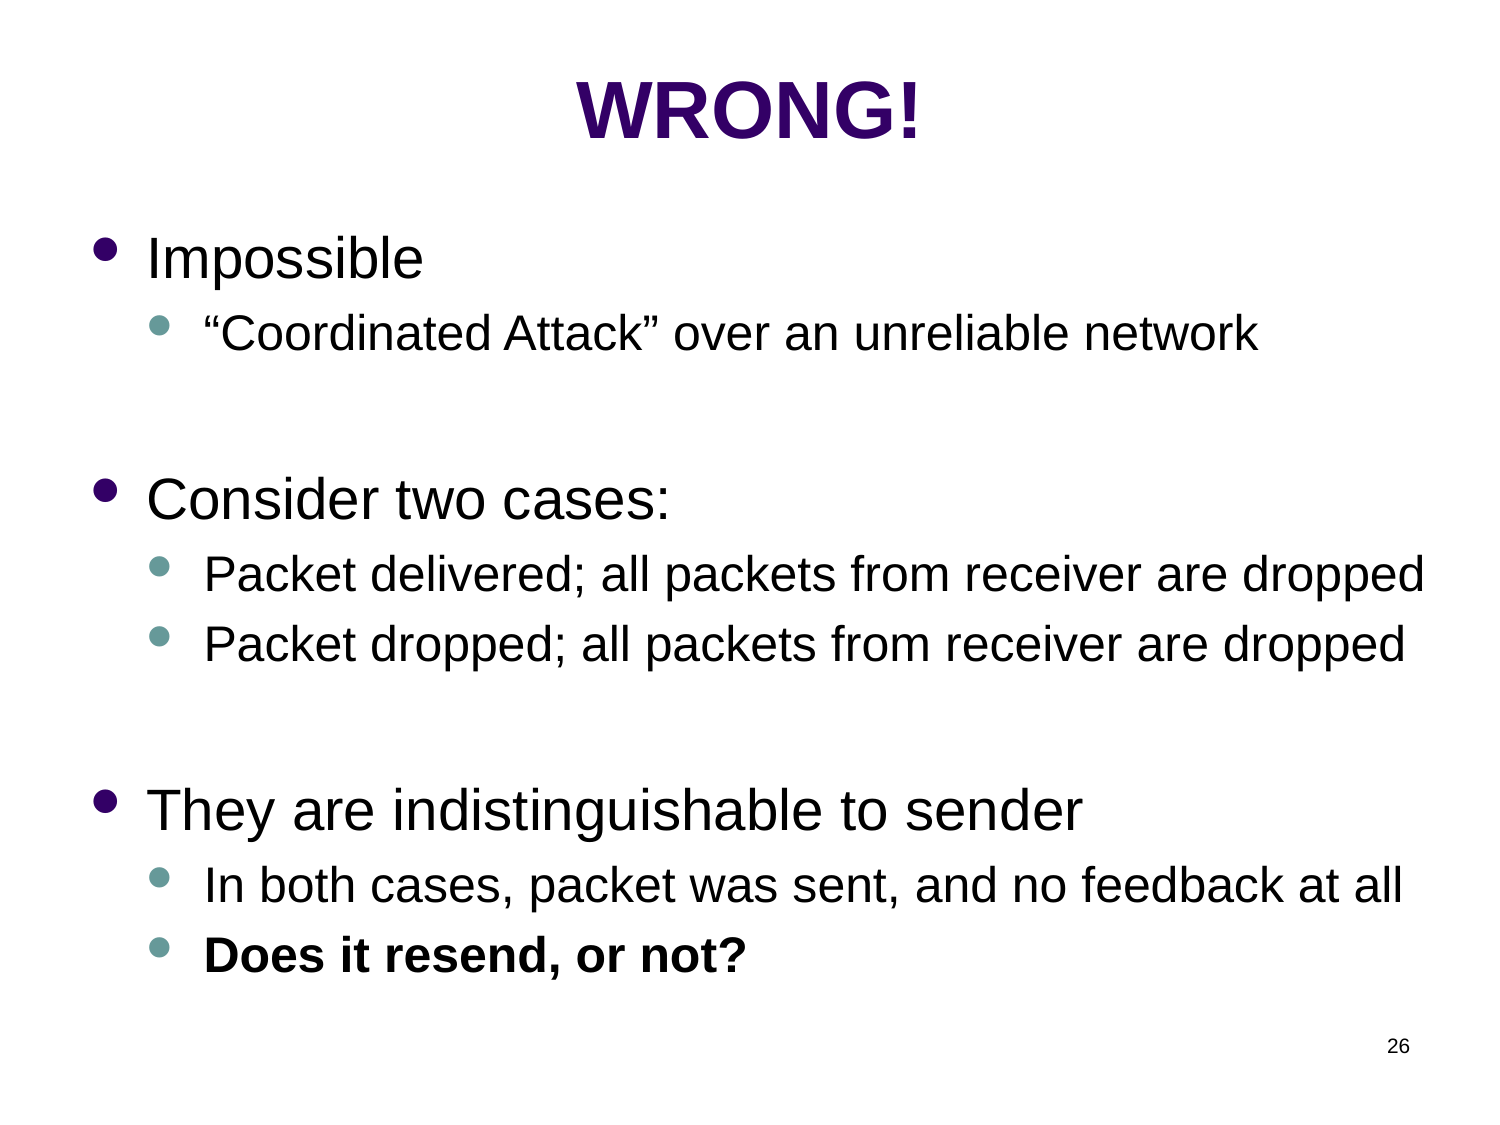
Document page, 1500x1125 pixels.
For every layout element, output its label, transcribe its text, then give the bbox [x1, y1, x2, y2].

list Impossible “Coordinated Attack” over an unreliable network Consider two cases: Packet delivered; all packets from receiver are dropped Packet dropped; all packets from receiver are dropped They are indistinguishable to sender In both cases, packet was sent, and no feedback at all Does it resend, or not? [75, 212, 1475, 1006]
title WRONG! [0, 20, 1500, 163]
slide_number 26 [1074, 1024, 1426, 1101]
